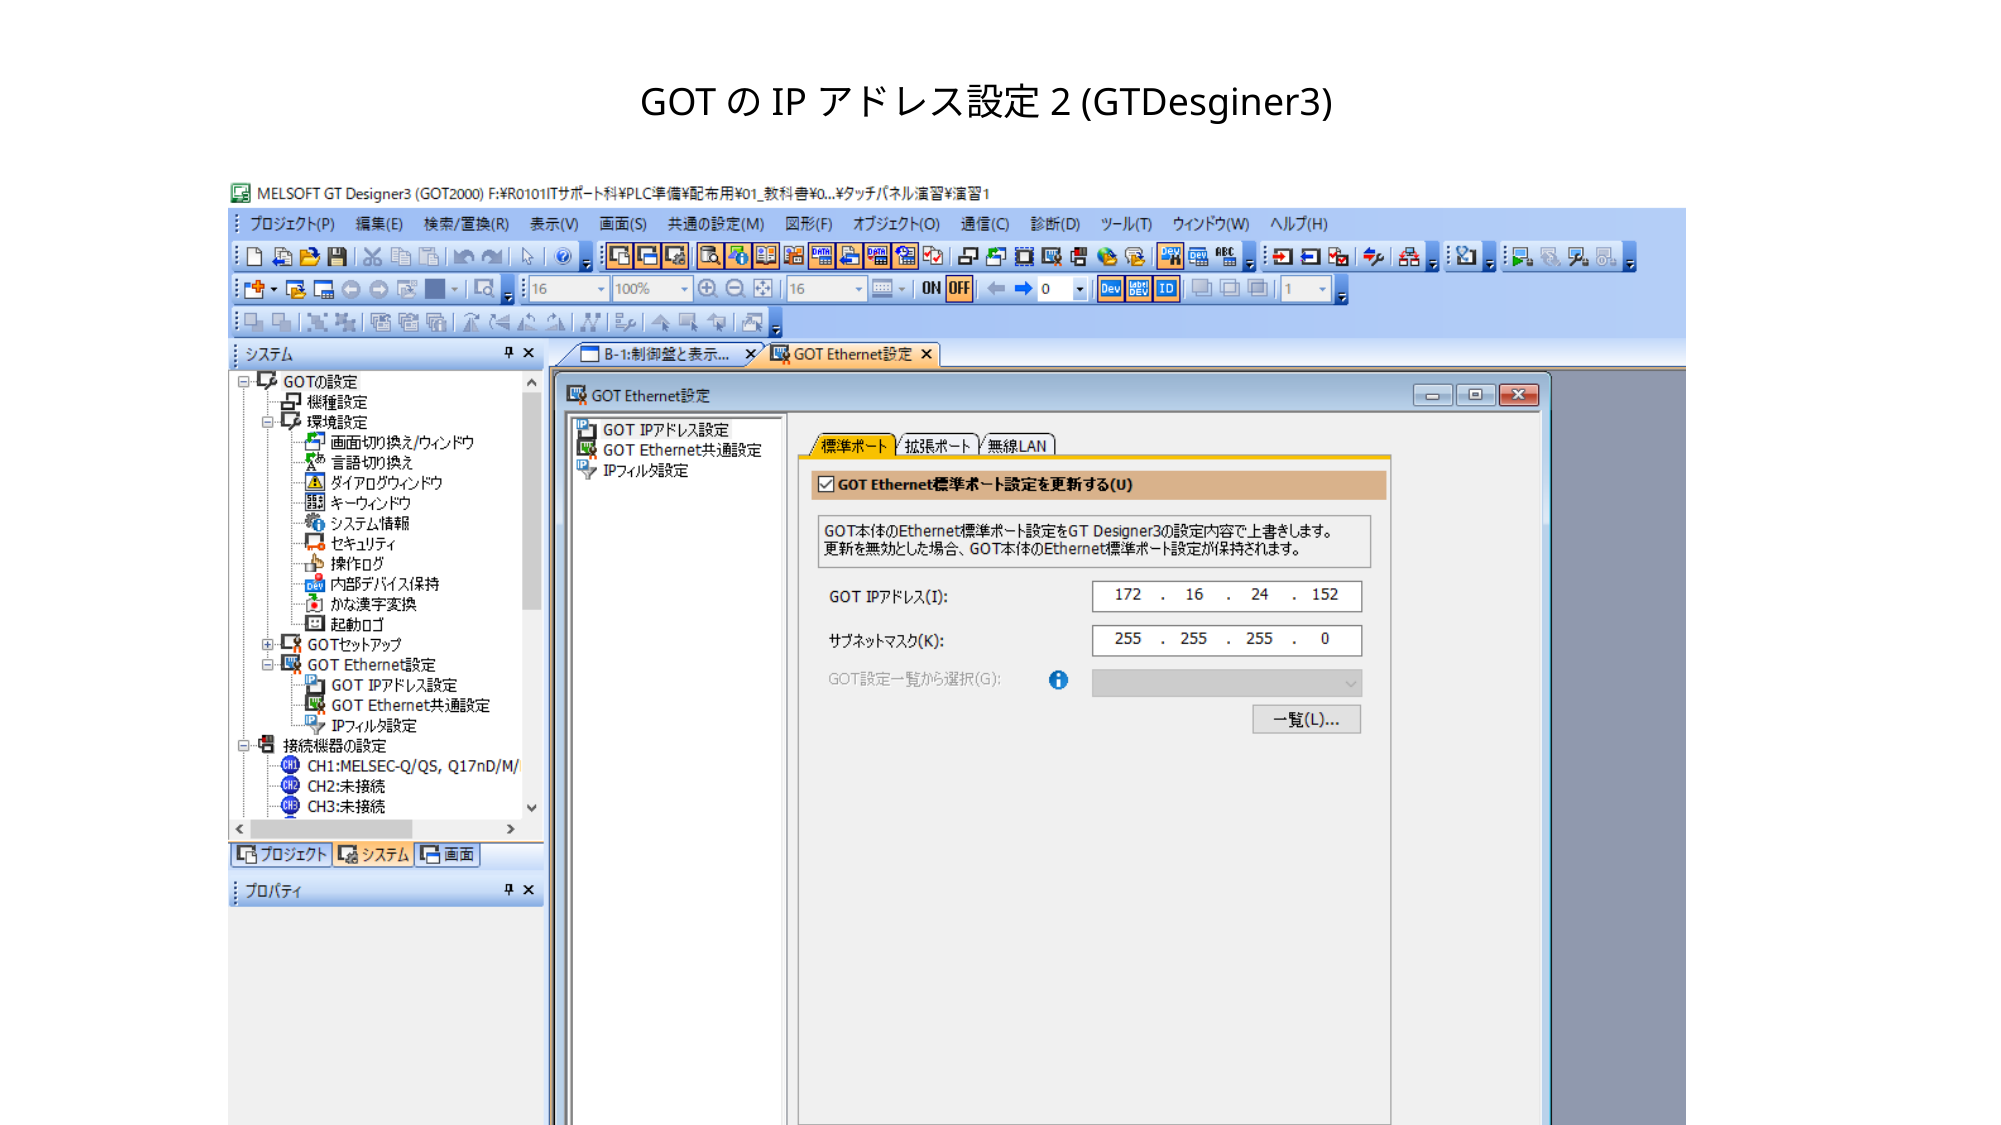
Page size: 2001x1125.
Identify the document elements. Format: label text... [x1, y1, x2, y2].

picture [228, 179, 1686, 1125]
text_box GOTのIPアドレス設定2 (GTDesginer3) [625, 70, 1430, 131]
